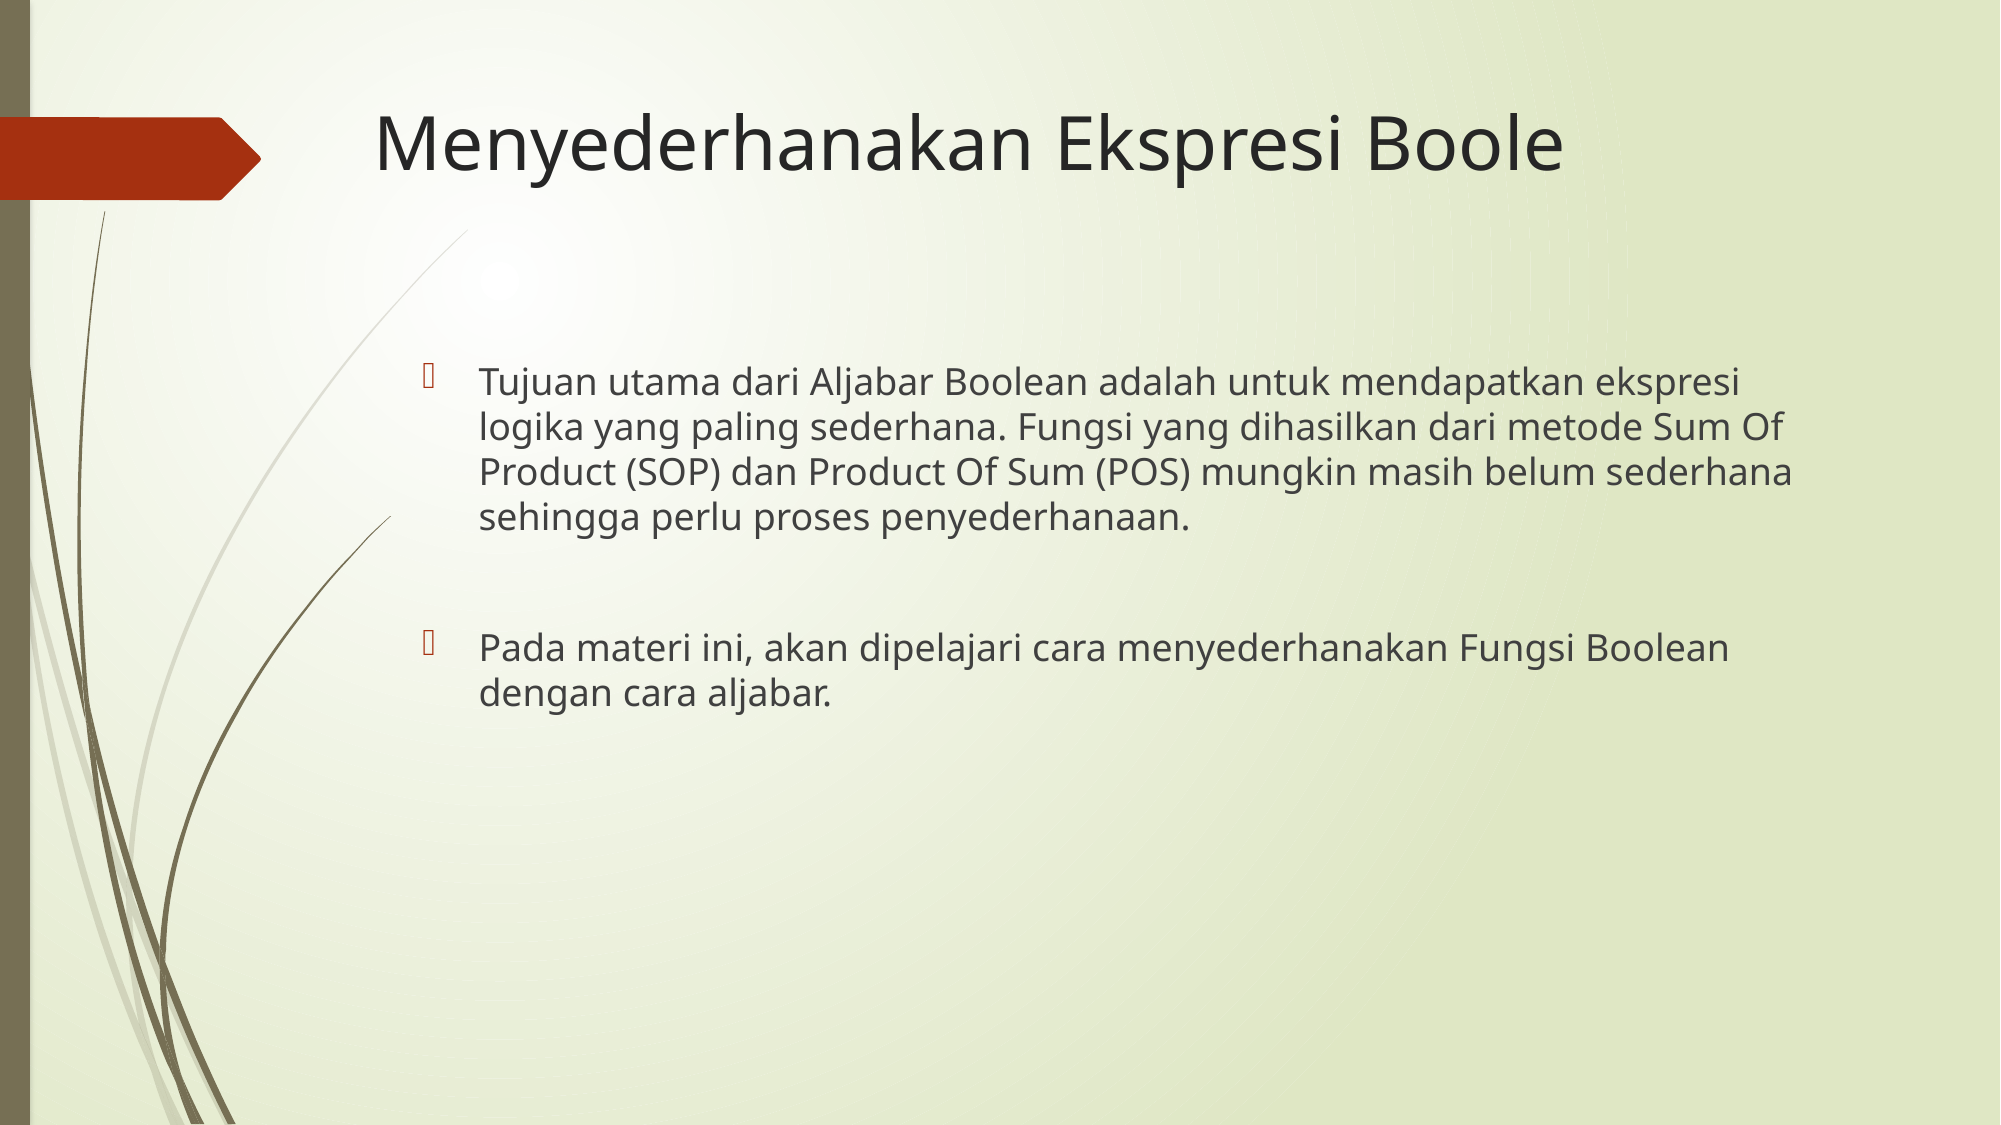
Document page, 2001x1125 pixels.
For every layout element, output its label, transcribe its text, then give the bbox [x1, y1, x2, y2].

list Tujuan utama dari Aljabar Boolean adalah untuk mendapatkan ekspresi logika yang paling sederhana. Fungsi yang dihasilkan dari metode Sum Of Product (SOP) dan Product Of Sum (POS) mungkin masih belum sederhana sehingga perlu proses penyederhanaan. Pada materi ini, akan dipelajari cara menyederhanakan Fungsi Boolean dengan cara aljabar. [407, 350, 1870, 970]
title Menyederhanakan Ekspresi Boole [358, 88, 1821, 299]
